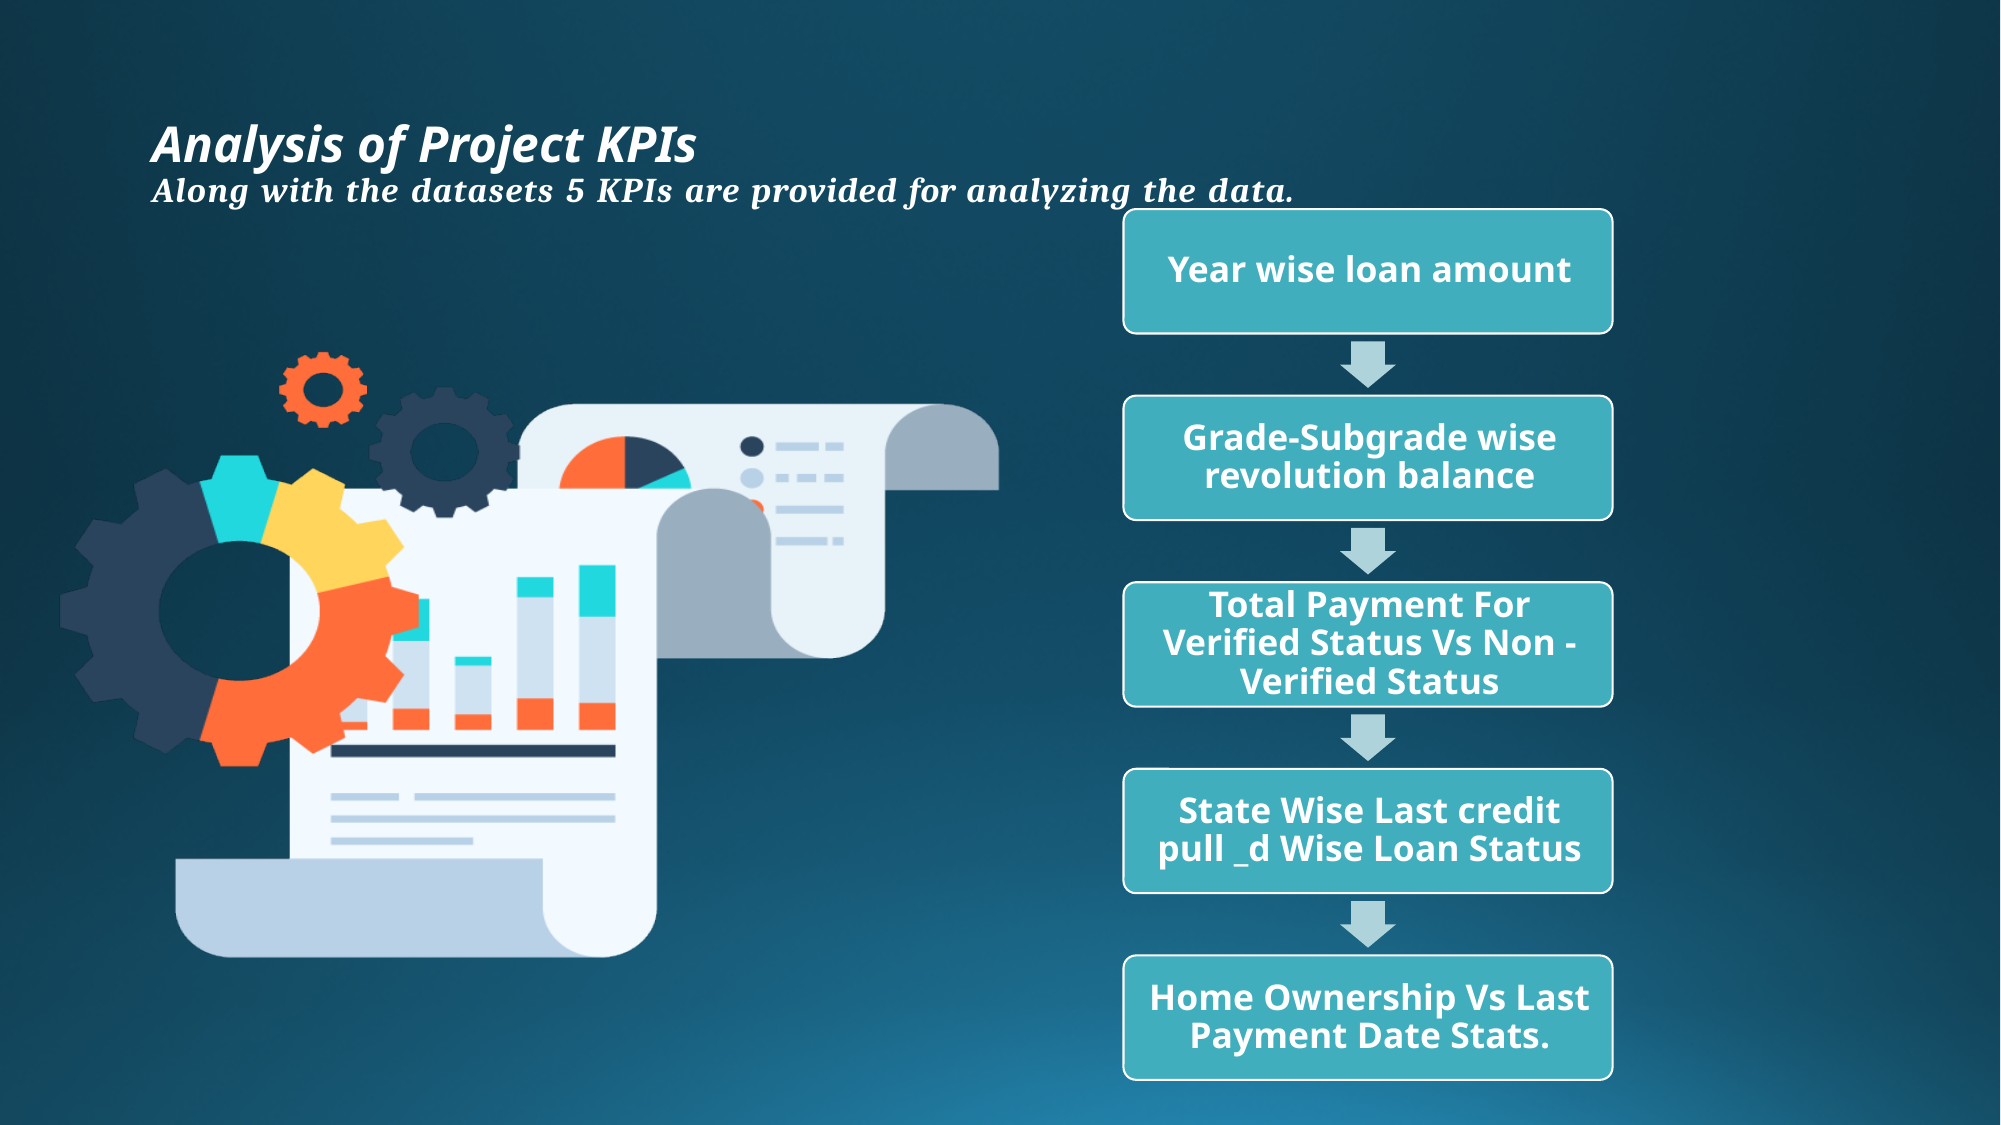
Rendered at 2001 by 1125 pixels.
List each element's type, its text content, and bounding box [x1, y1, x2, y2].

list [40, 331, 757, 1014]
picture [0, 0, 2001, 1125]
title Analysis of Project KPIs Along with the datasets 5 KPIs are provided for analyzing the data. [137, 111, 1863, 278]
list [757, 208, 1979, 1080]
